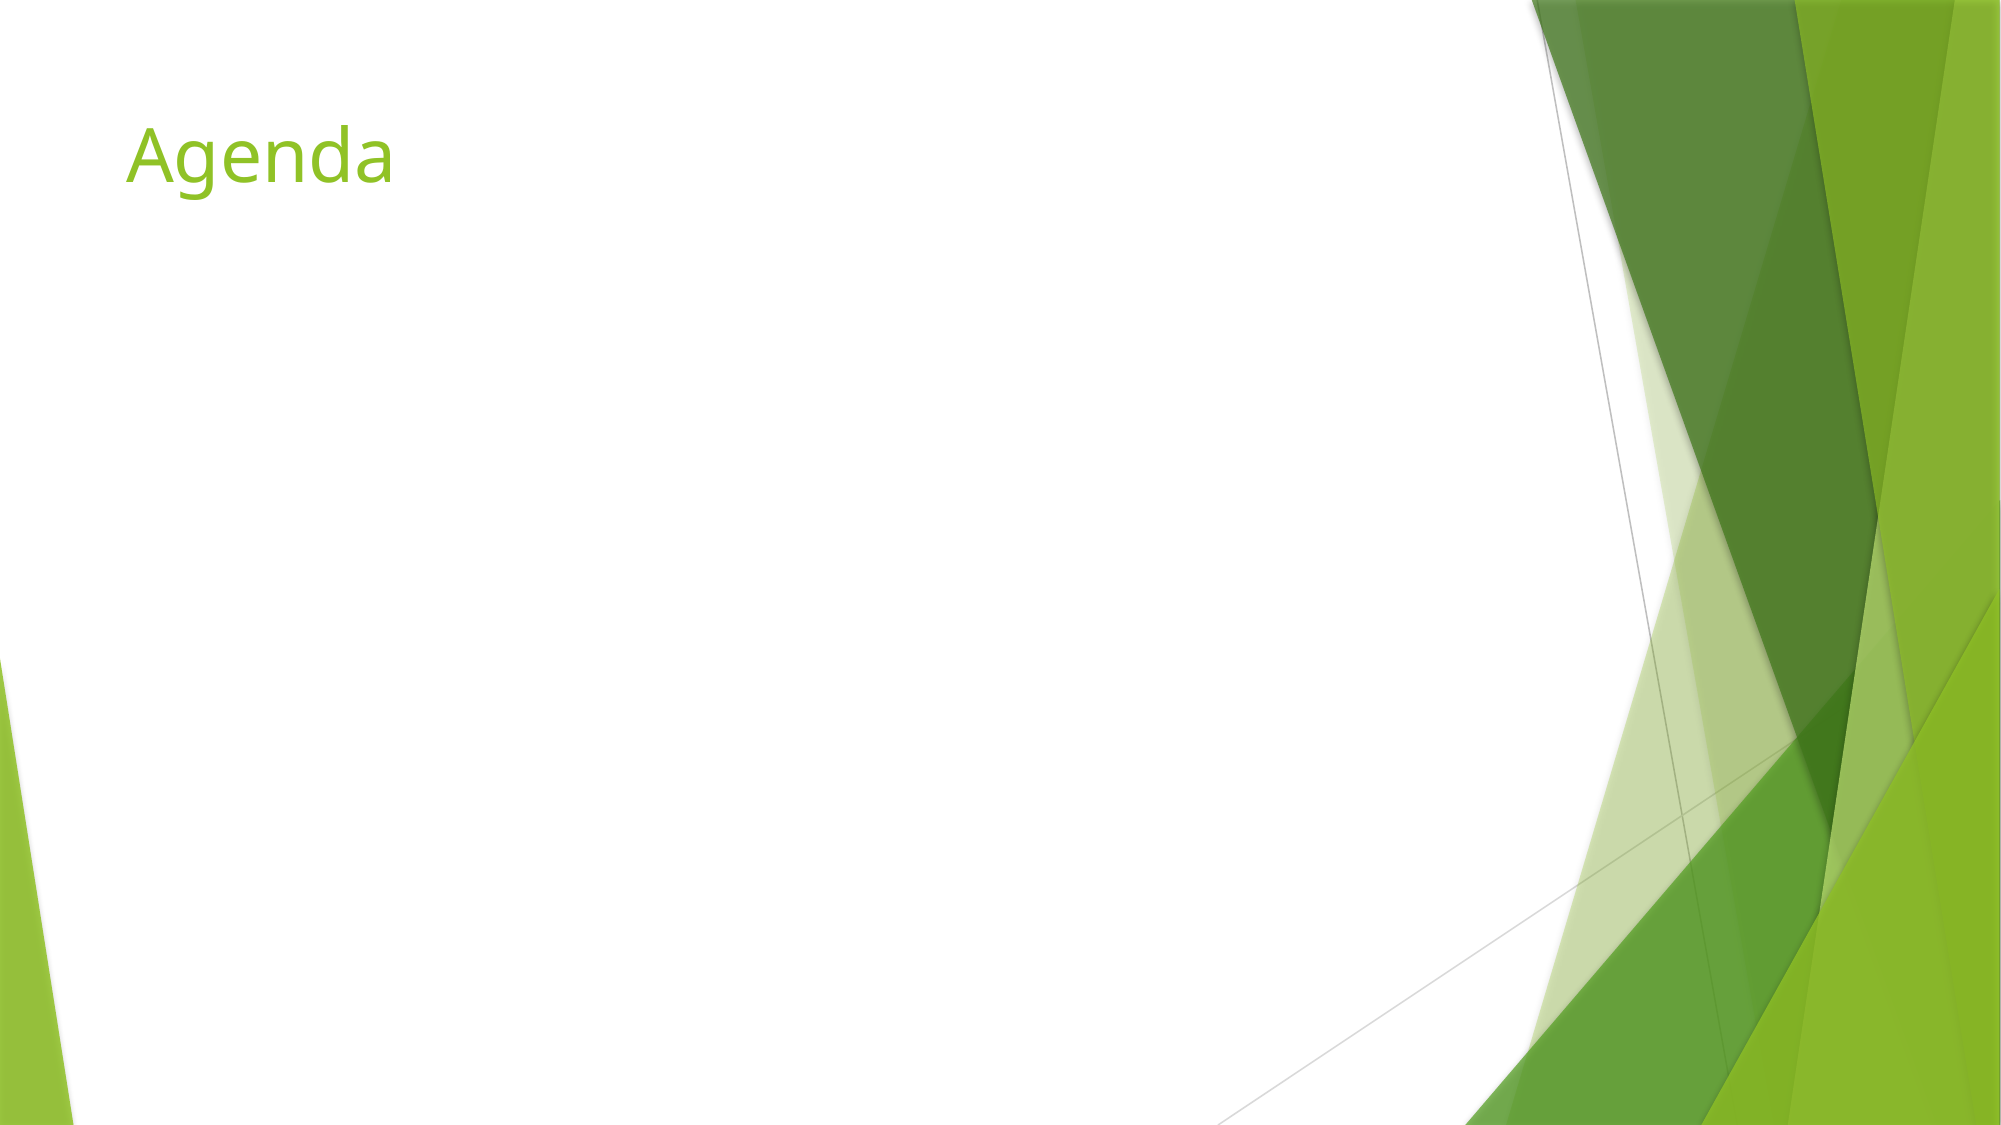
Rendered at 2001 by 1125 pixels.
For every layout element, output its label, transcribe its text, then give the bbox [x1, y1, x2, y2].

title Agenda [111, 99, 1522, 317]
